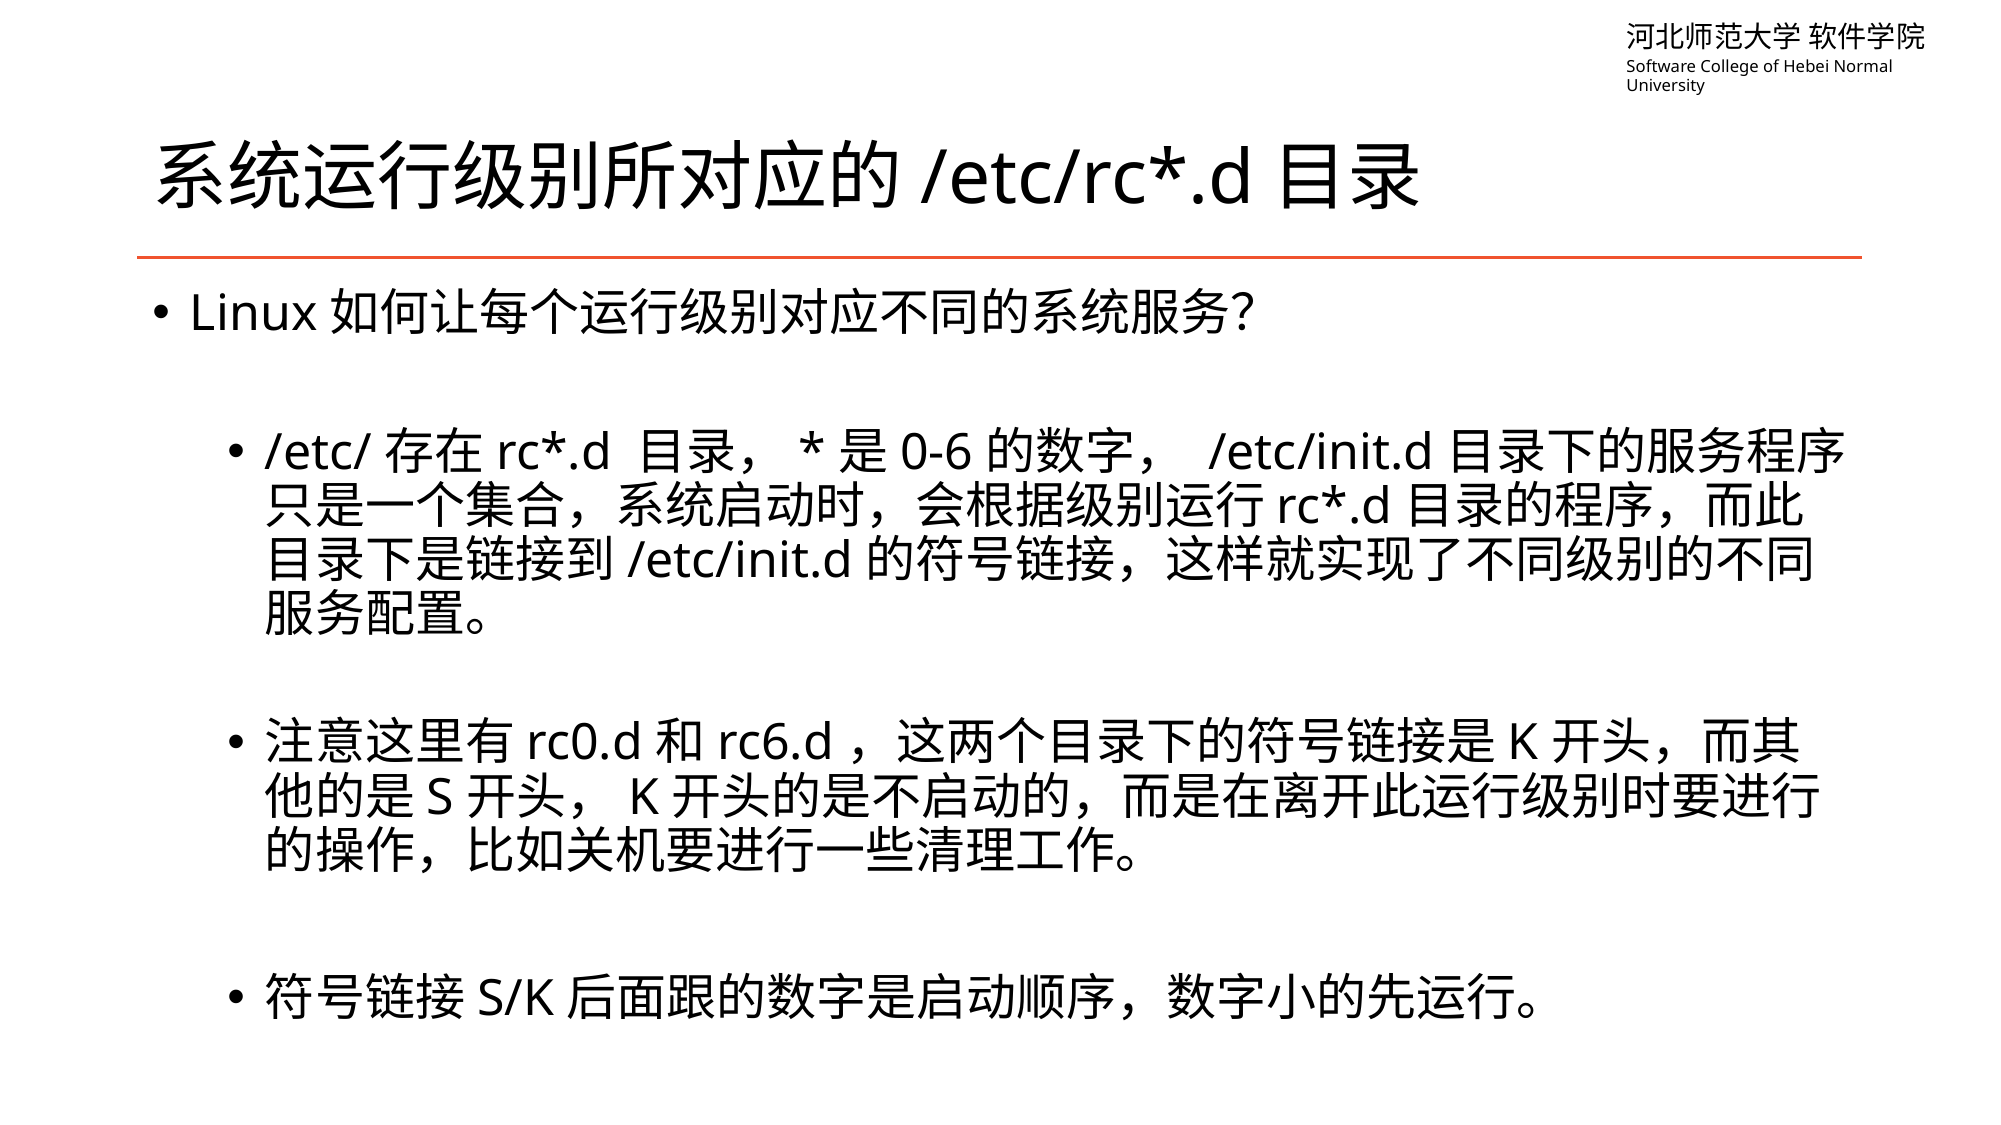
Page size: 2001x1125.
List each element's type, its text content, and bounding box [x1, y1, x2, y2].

list Linux如何让每个运行级别对应不同的系统服务？ /etc/存在rc*.d 目录，*是0-6的数字， /etc/init.d目录下的服务程序只是一个集合，系统启动时，会根据级别运行rc*.d目录的程序，而此目录下是链接到/etc/init.d的符号链接，这样就实现了不同级别的不同服务配置。 注意这里有rc0.d和rc6.d，这两个目录下的符号链接是K开头，而其他的是S开头，K开头的是不启动的，而是在离开此运行级别时要进行的操作，比如关机要进行一些清理工作。 符号链接S/K后面跟的数字是启动顺序，数字小的先运行。 [137, 279, 1863, 1079]
title 系统运行级别所对应的/etc/rc*.d目录 [137, 120, 1863, 237]
